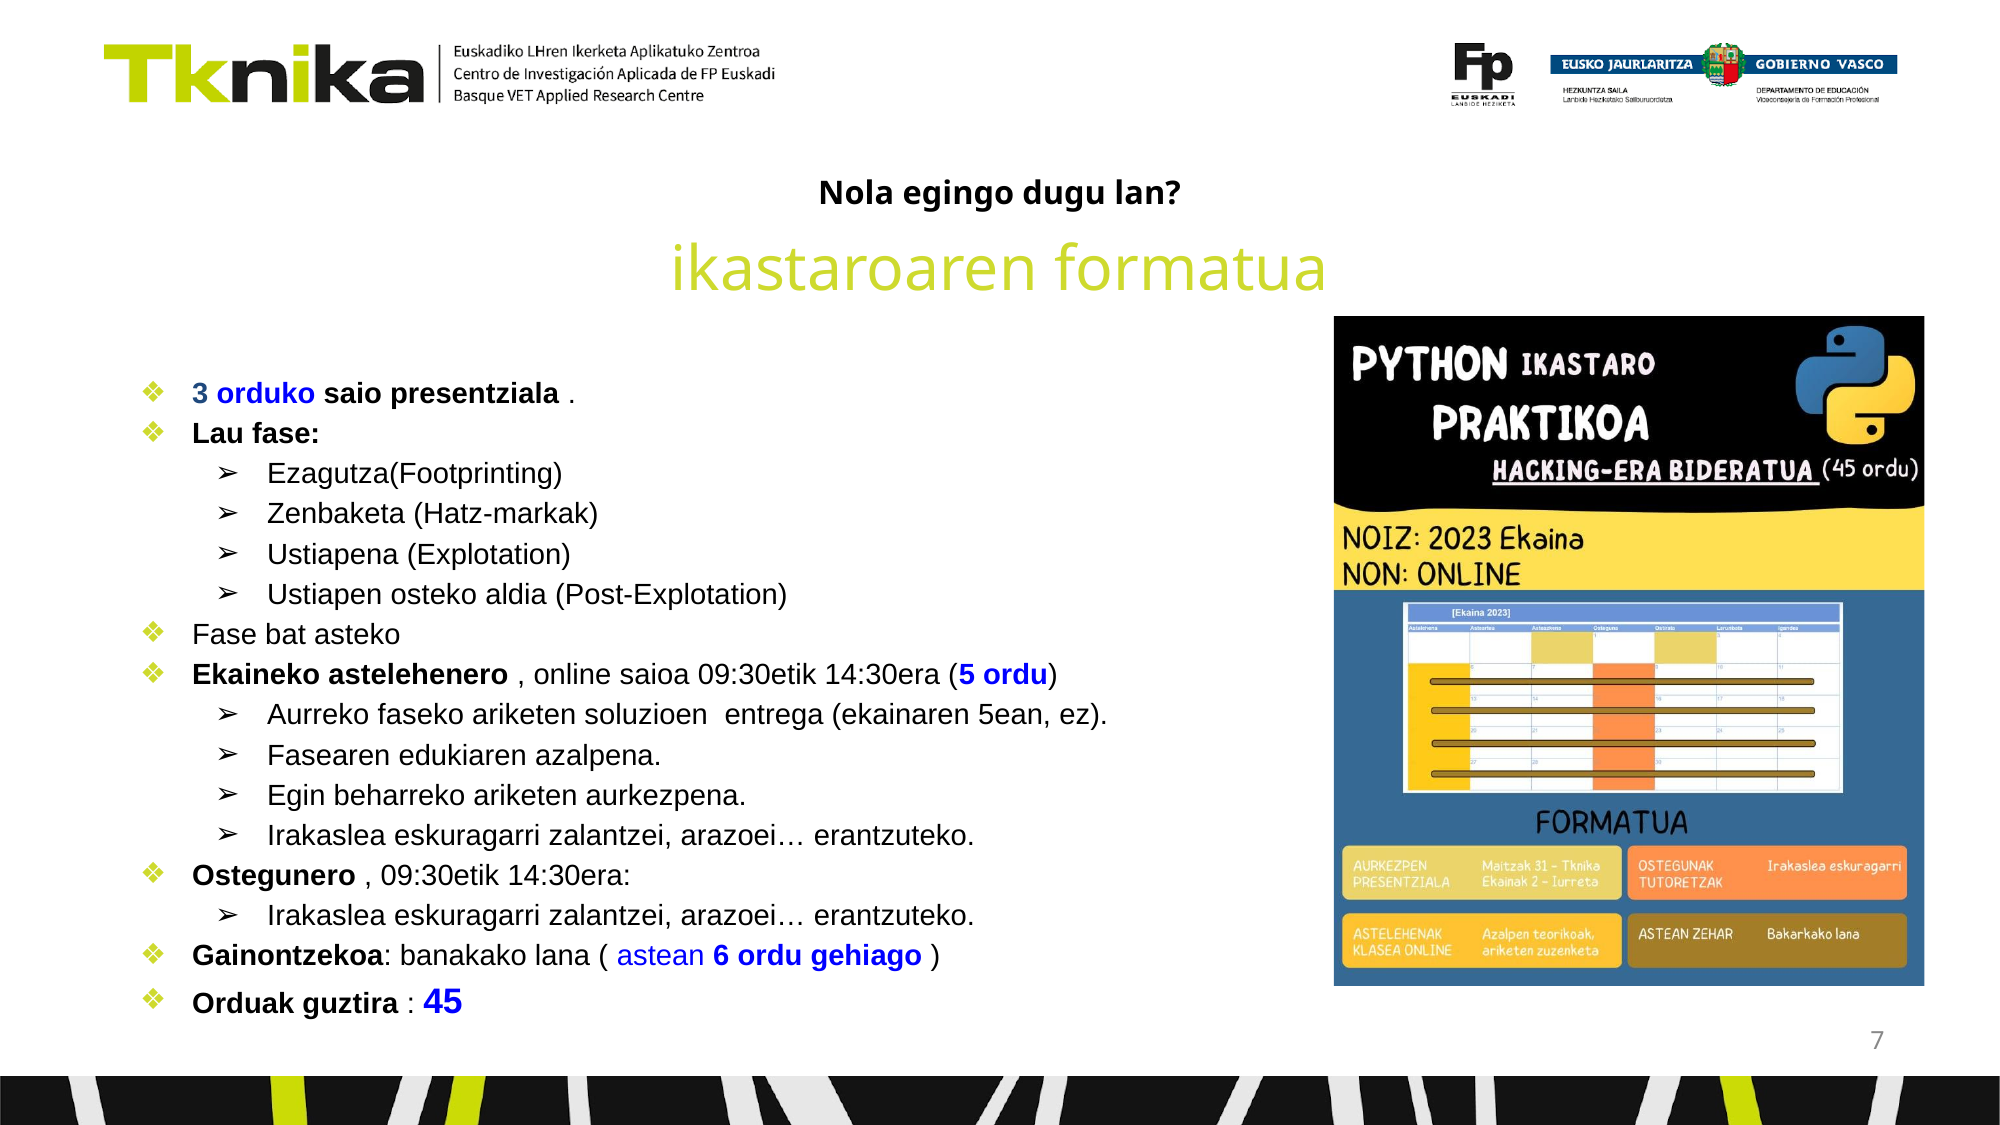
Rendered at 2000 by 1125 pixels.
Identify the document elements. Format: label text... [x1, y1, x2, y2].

list ikastaroaren formatua [102, 219, 1898, 291]
picture [0, 1076, 2000, 1125]
slide_number ‹#› [1433, 1011, 1900, 1072]
title Nola egingo dugu lan? [99, 125, 1900, 220]
list 3 orduko saio presentziala . Lau fase: Ezagutza(Footprinting) Zenbaketa (Hatz-markak) Ustiapena (Explotation) Ustiapen osteko aldia (Post-Explotation) Fase bat asteko Ekaineko astelehenero , online saioa 09:30etik 14:30era (5 ordu) Aurreko faseko ariketen soluzioen entrega (ekainaren 5ean, ez). Fasearen edukiaren azalpena. Egin beharreko ariketen aurkezpena. Irakaslea eskuragarri zalantzei, arazoei… erantzuteko. Ostegunero , 09:30etik 14:30era: Irakaslea eskuragarri zalantzei, arazoei… erantzuteko. Gainontzekoa: banakako lana ( astean 6 ordu gehiago ) Orduak guztira : 45 Material guztia Moodle ikastaroan egongo da Fase bakoitzaren edukia dagokion astean aktibatuko da. Eman script-soluzioa + pantaila-argazkia. [102, 361, 1898, 1012]
picture [1333, 315, 1925, 987]
picture [102, 42, 1898, 106]
